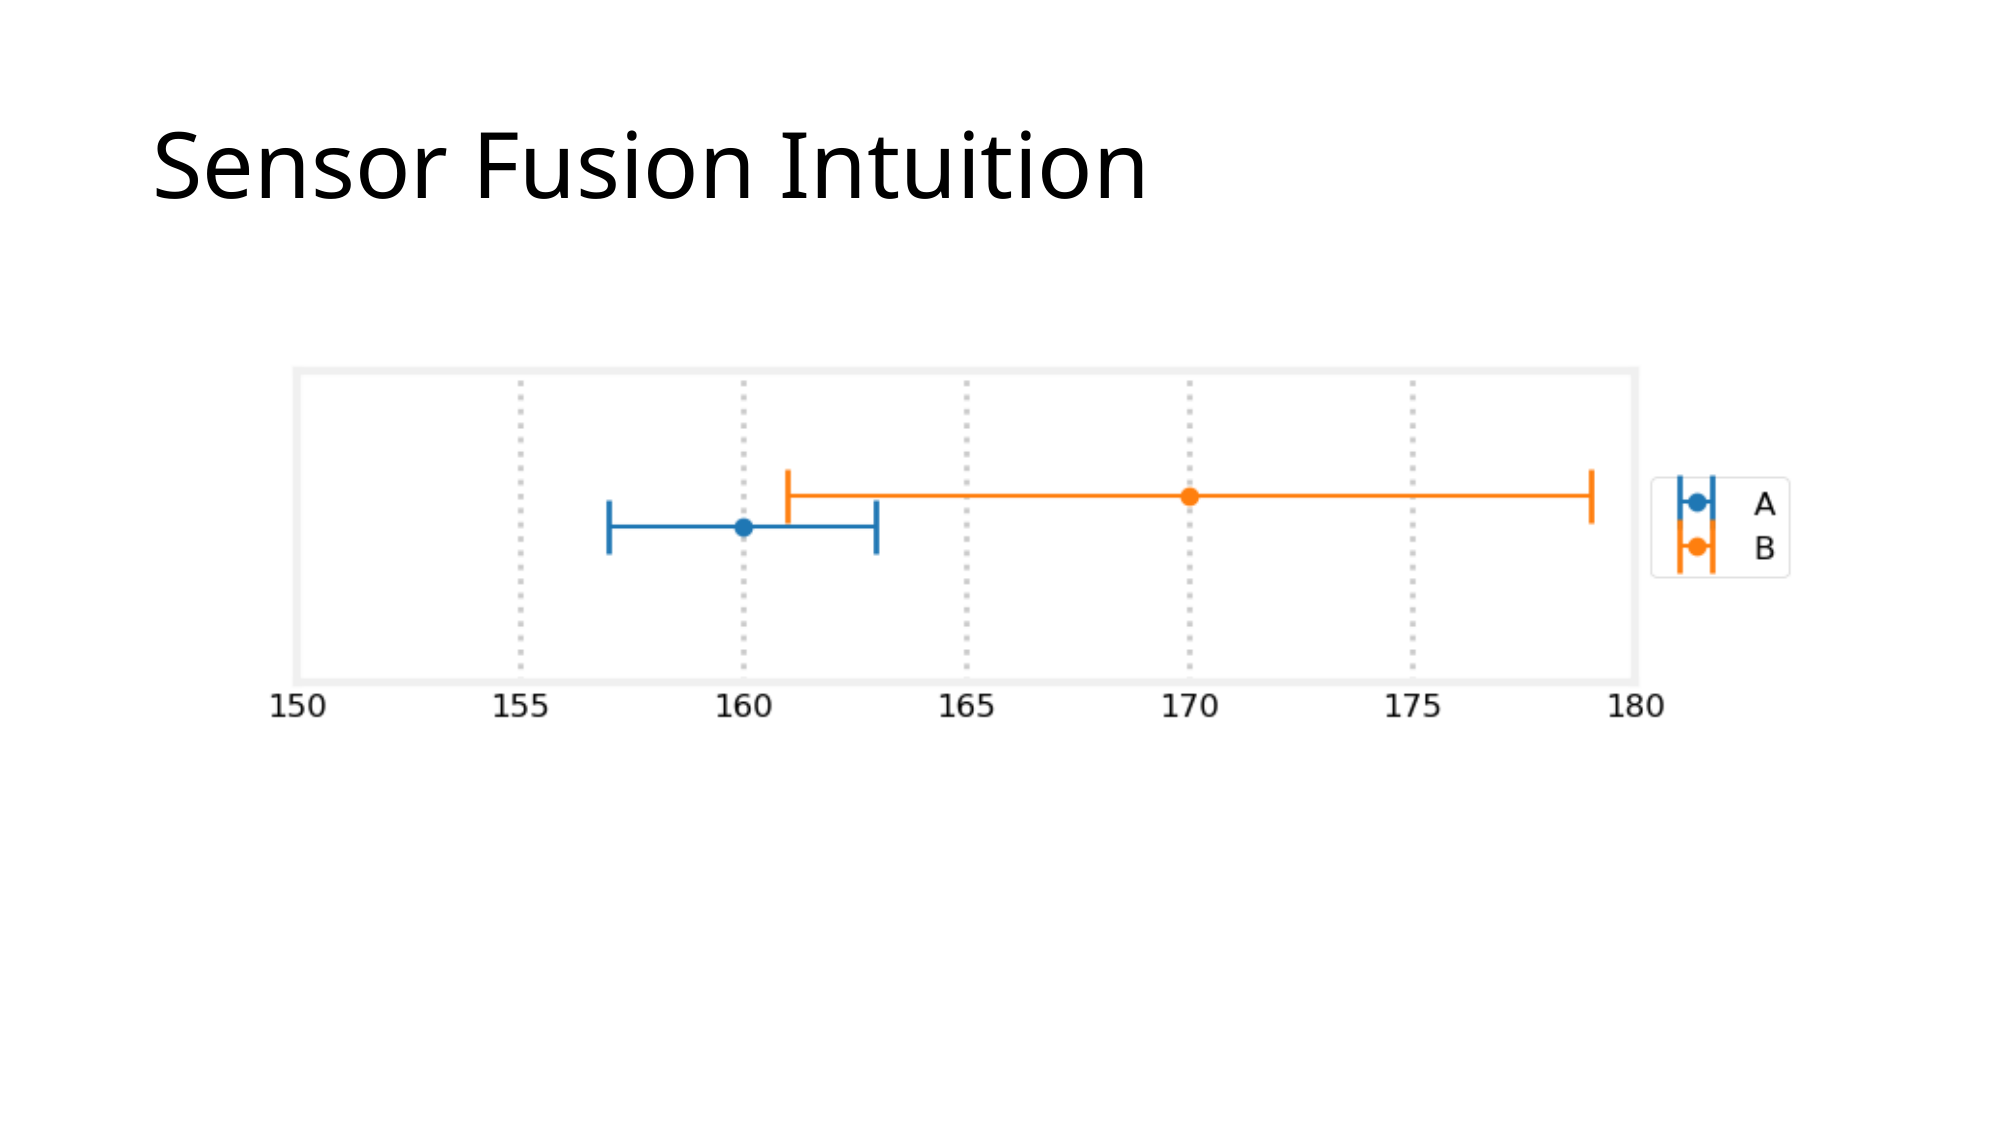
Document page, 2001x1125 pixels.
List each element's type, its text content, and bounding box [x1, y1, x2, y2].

picture [177, 358, 1823, 766]
title Sensor Fusion Intuition [137, 59, 1863, 278]
